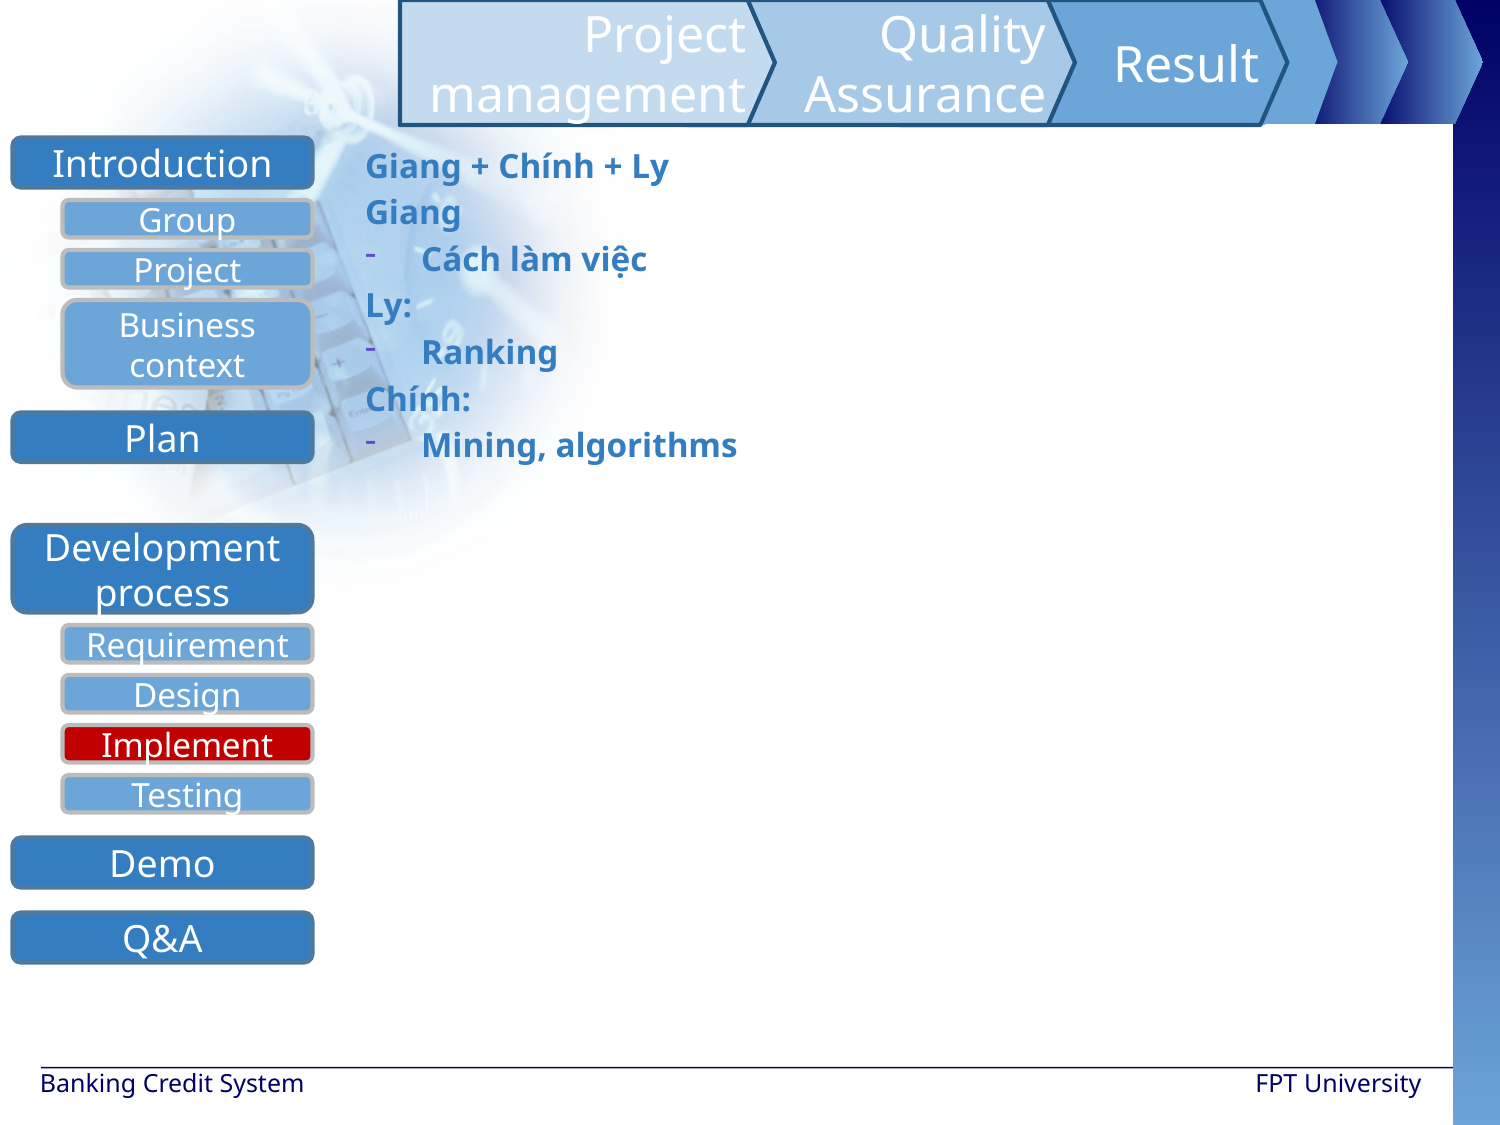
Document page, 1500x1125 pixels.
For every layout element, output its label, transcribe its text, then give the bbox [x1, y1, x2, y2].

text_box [12, 137, 313, 963]
footer FPT University [961, 1059, 1437, 1113]
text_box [399, 0, 1288, 126]
slide_number Banking Credit System [24, 1059, 376, 1113]
picture [0, 1, 642, 619]
text_box Giang + Chính + Ly Giang Cách làm việc Ly: Ranking Chính: Mining, algorithms [350, 137, 1425, 900]
